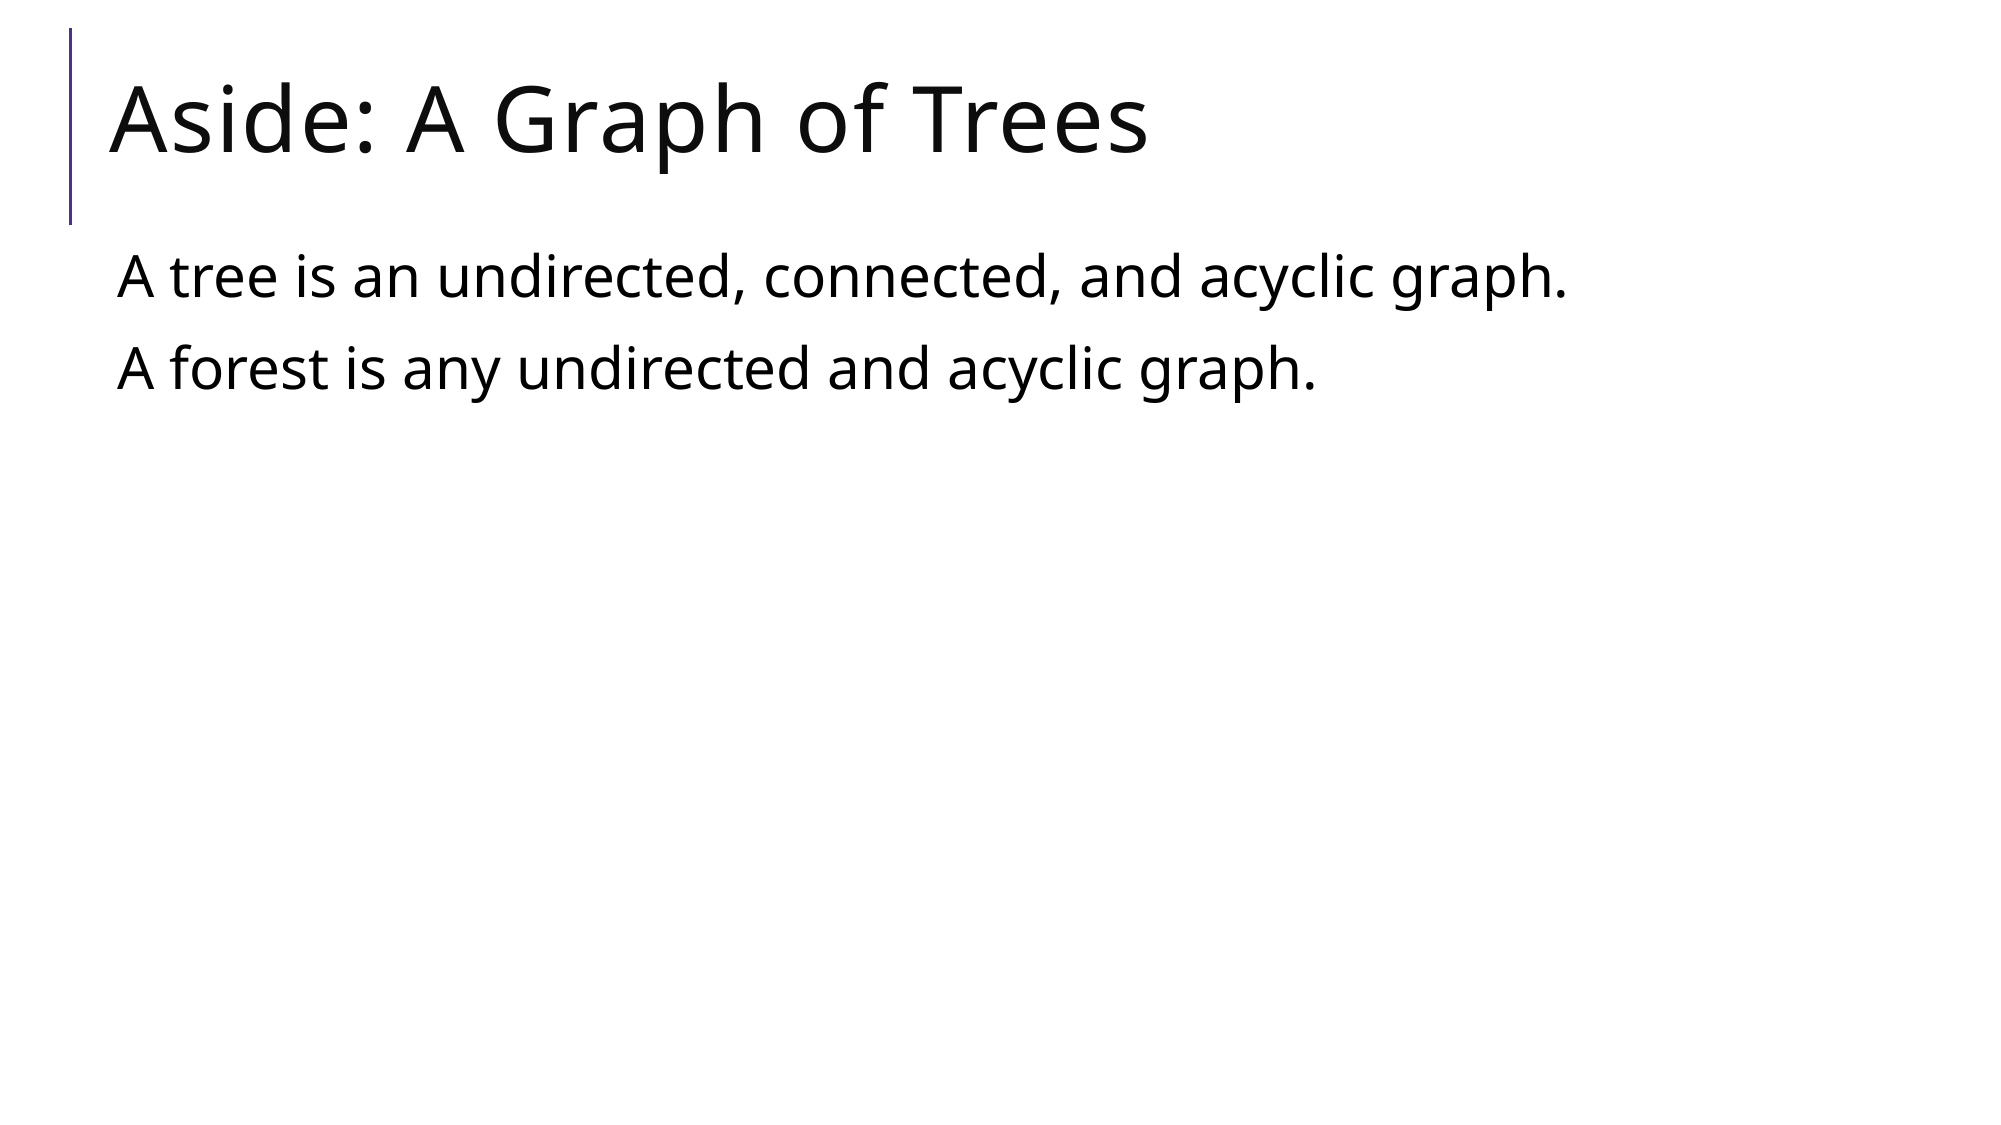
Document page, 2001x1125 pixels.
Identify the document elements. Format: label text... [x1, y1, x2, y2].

title Aside: A Graph of Trees [94, 43, 1930, 210]
list A tree is an undirected, connected, and acyclic graph. A forest is any undirected and acyclic graph. [94, 240, 1930, 1035]
